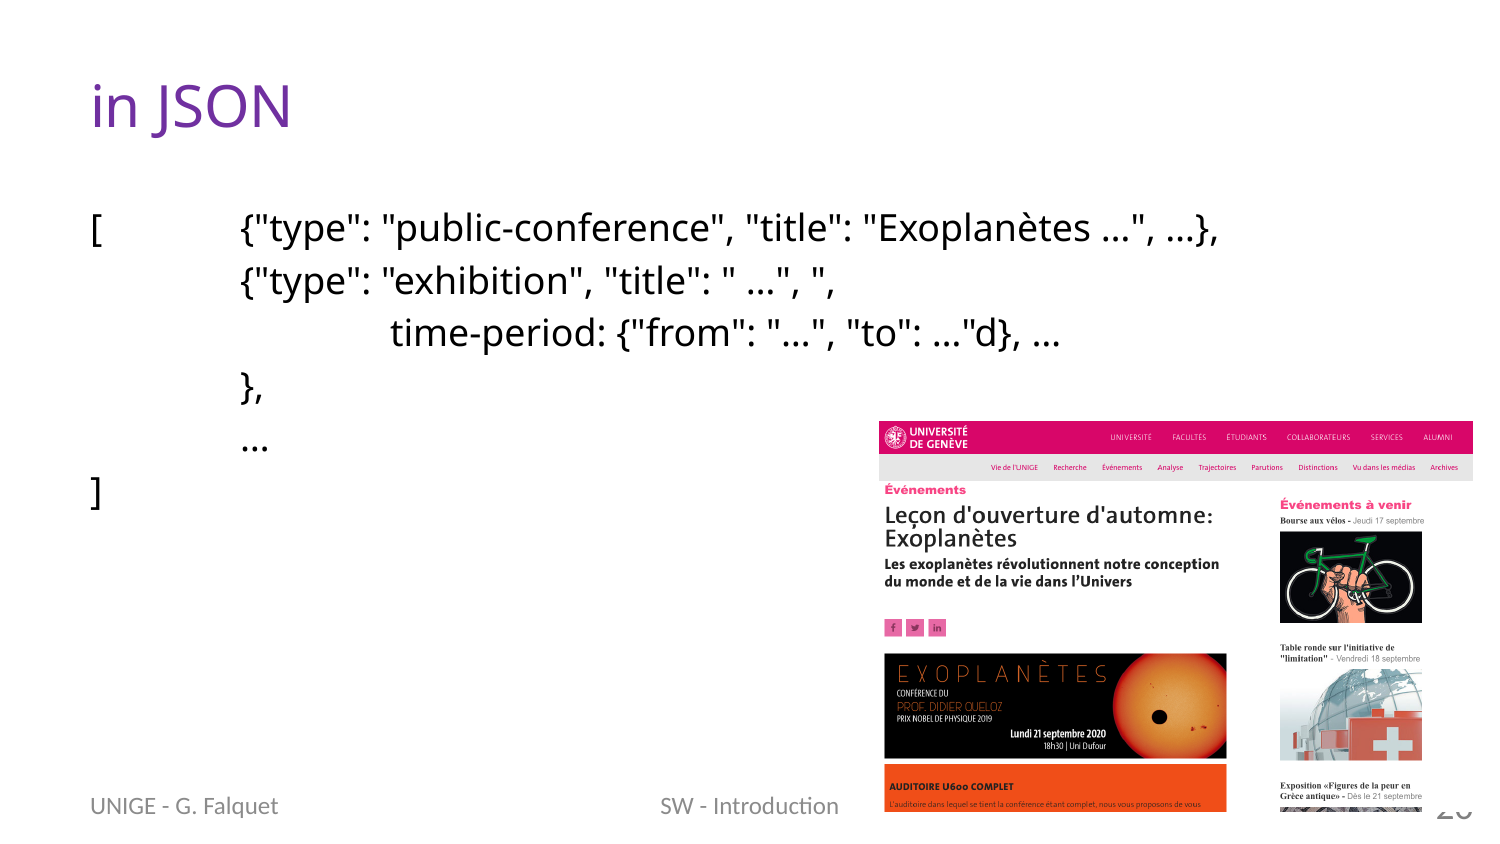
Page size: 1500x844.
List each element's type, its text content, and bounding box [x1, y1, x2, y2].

footer SW - Introduction [512, 782, 988, 827]
title in JSON [75, 33, 1425, 175]
list [ {"type": "public-conference", "title": "Exoplanètes …", …}, {"type": "exhibition", "title": " …", ", time-period: {"from": "…", "to": …"d}, … }, … ] [75, 196, 1425, 754]
slide_number UNIGE - G. Falquet [75, 782, 425, 827]
slide_number 20 [1138, 782, 1489, 827]
picture [879, 421, 1473, 813]
